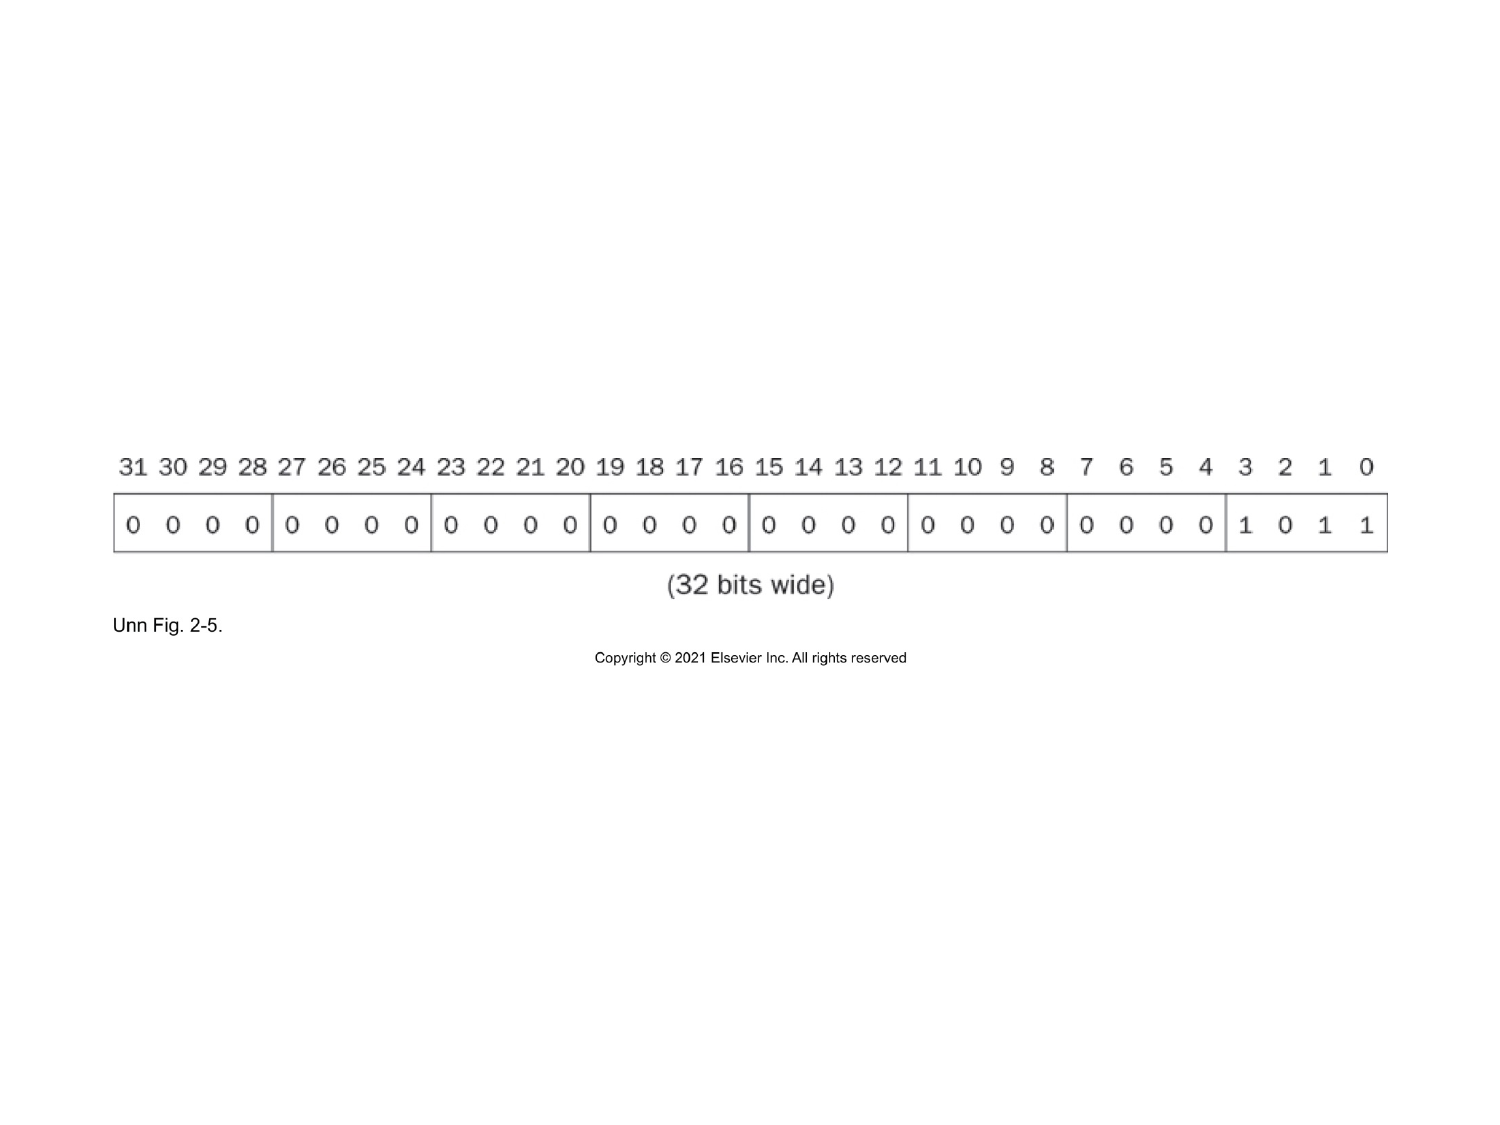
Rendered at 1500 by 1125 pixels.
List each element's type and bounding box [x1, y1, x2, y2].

picture [112, 458, 1388, 667]
